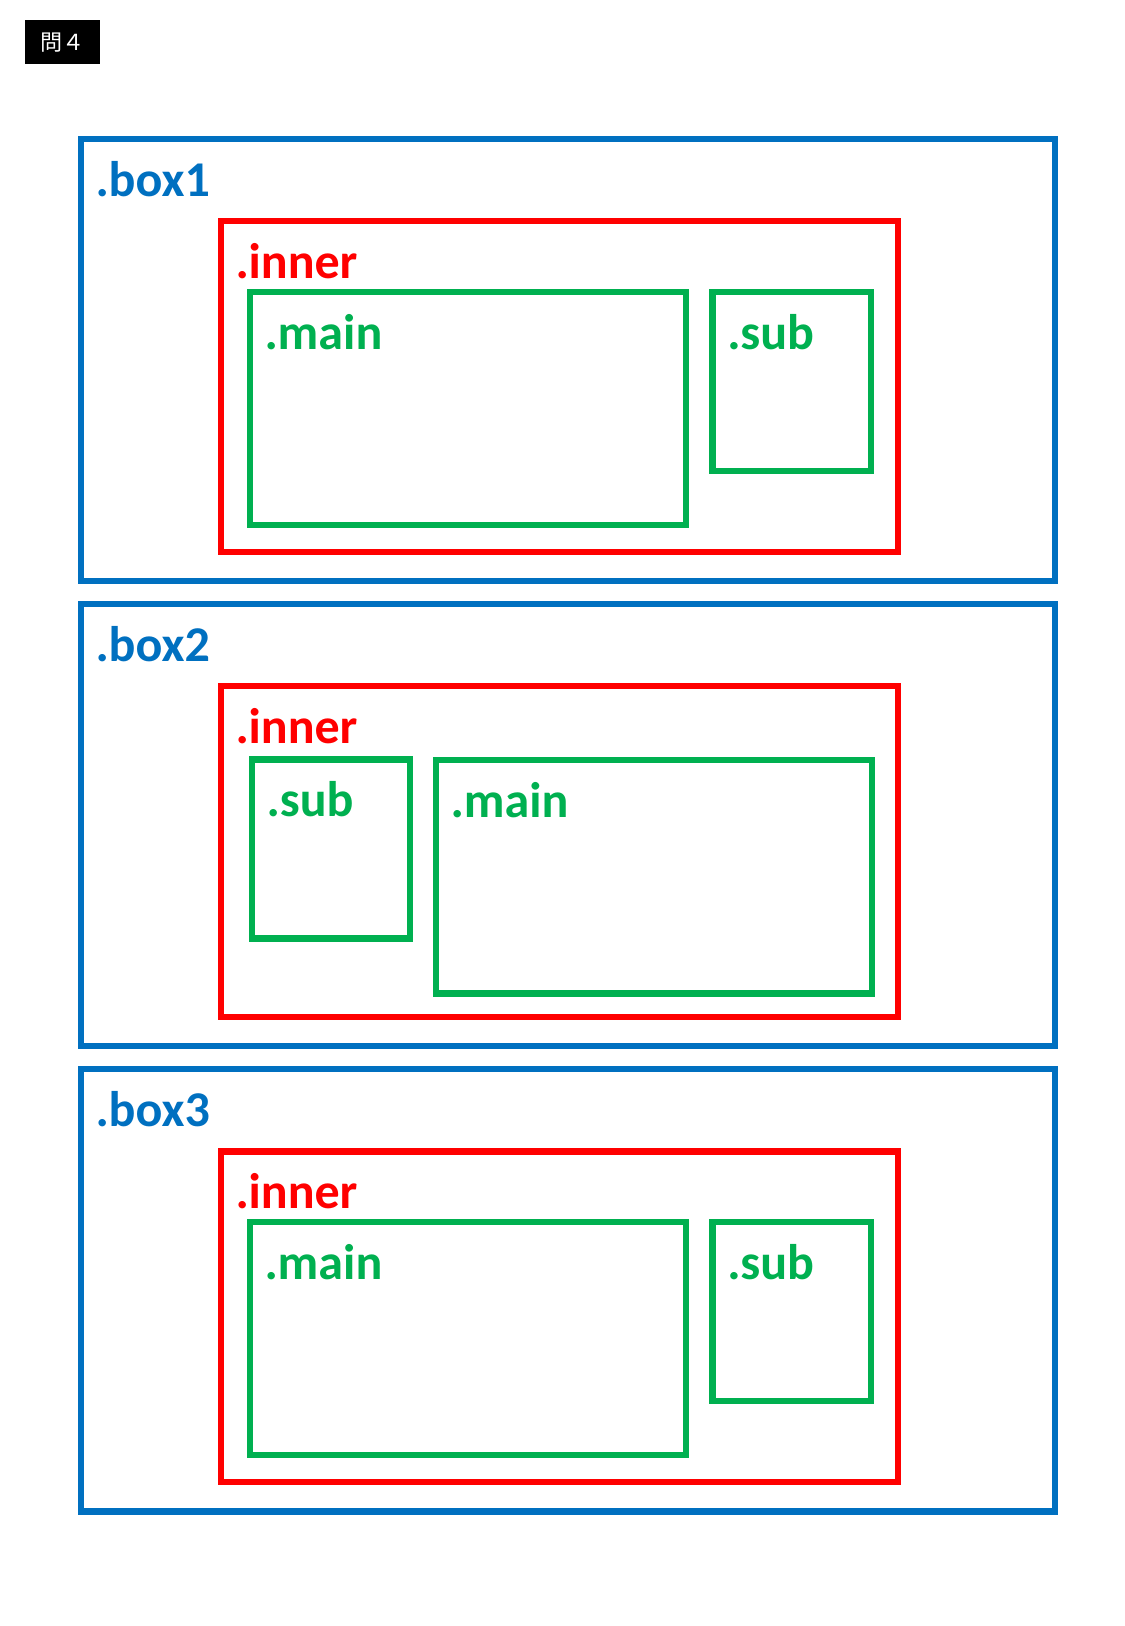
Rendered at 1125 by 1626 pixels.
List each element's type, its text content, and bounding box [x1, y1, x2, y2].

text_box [80, 1069, 1055, 1512]
text_box 問４ [25, 20, 100, 64]
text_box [80, 603, 1055, 1047]
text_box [80, 138, 1055, 582]
